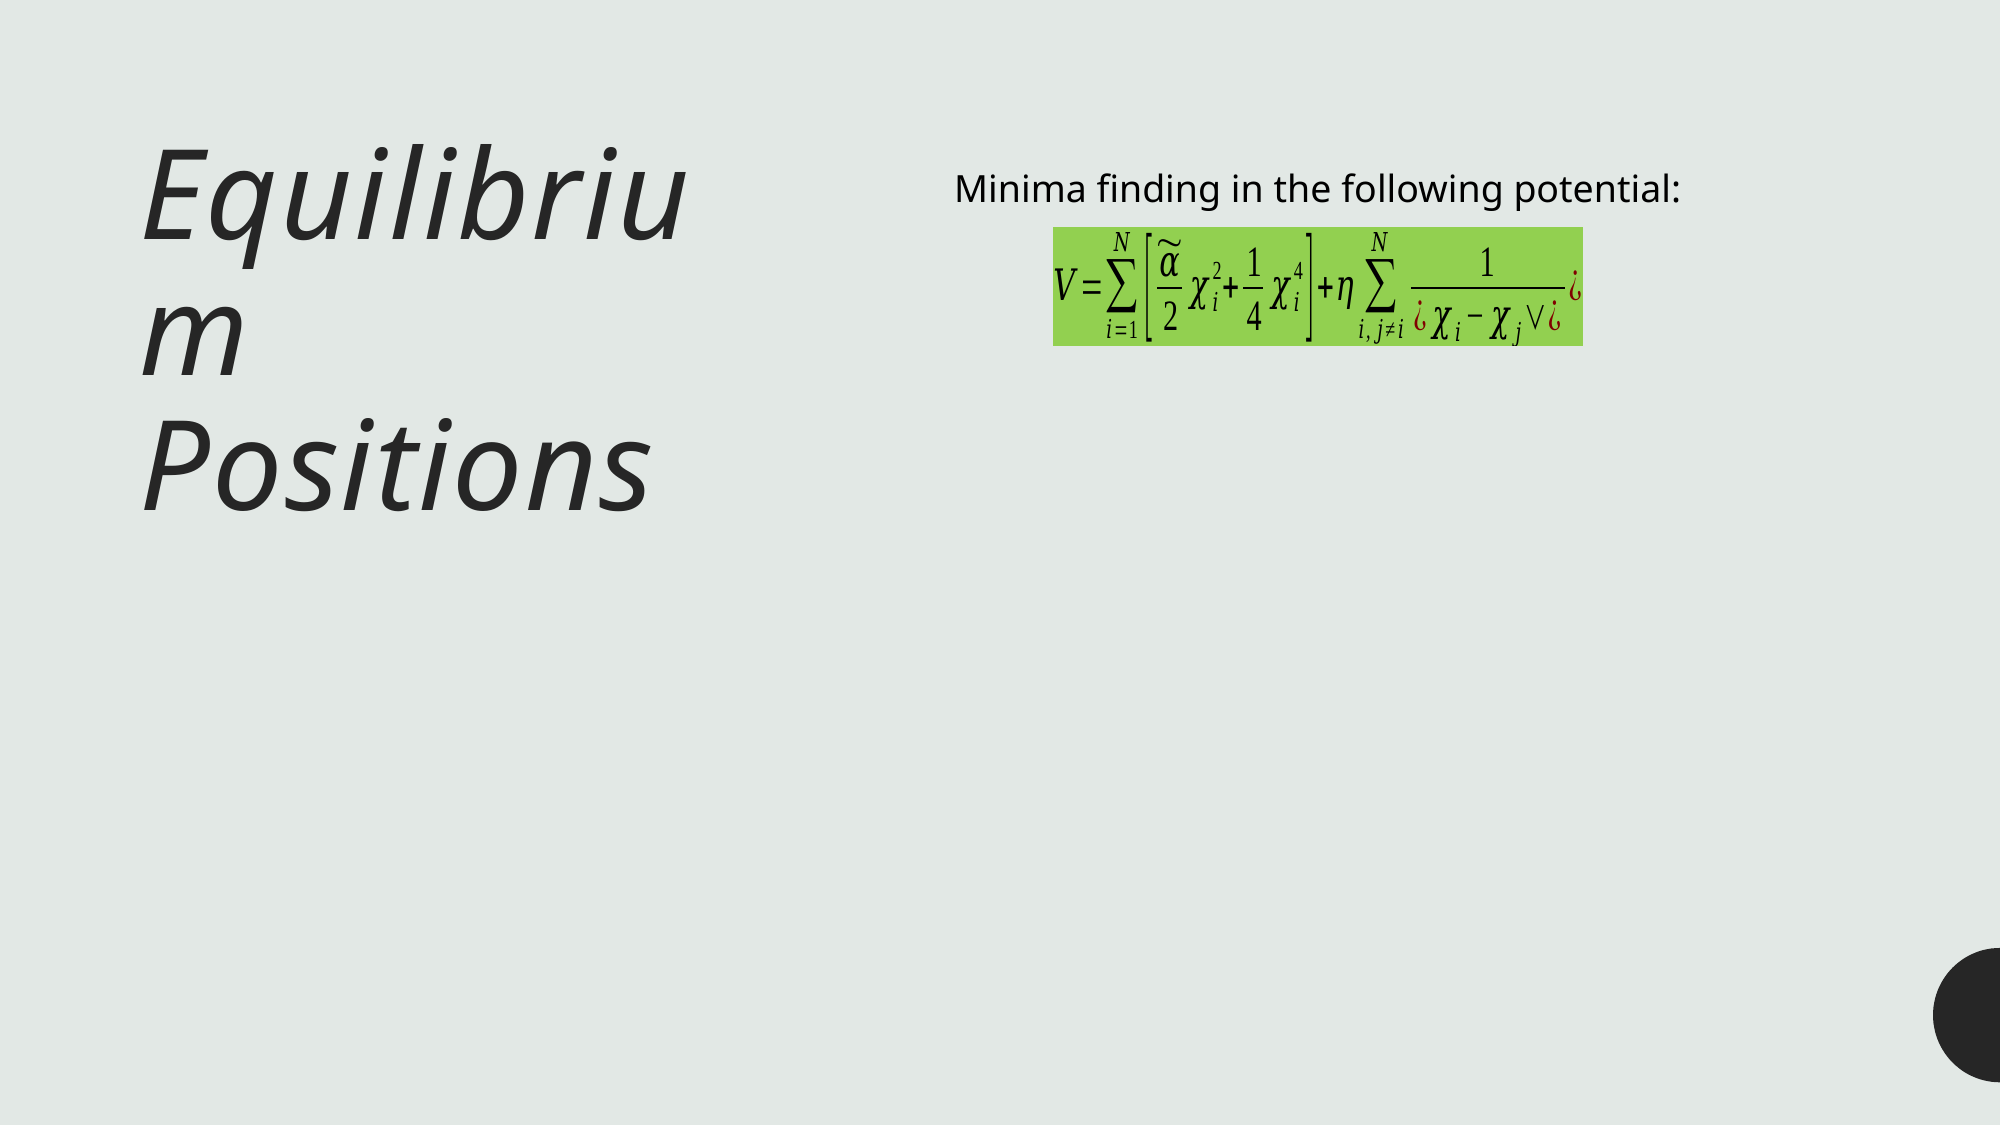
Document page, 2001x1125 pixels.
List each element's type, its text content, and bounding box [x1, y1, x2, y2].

text_box Minima finding in the following potential: [939, 157, 1697, 218]
title Equilibrium Positions [124, 124, 753, 905]
